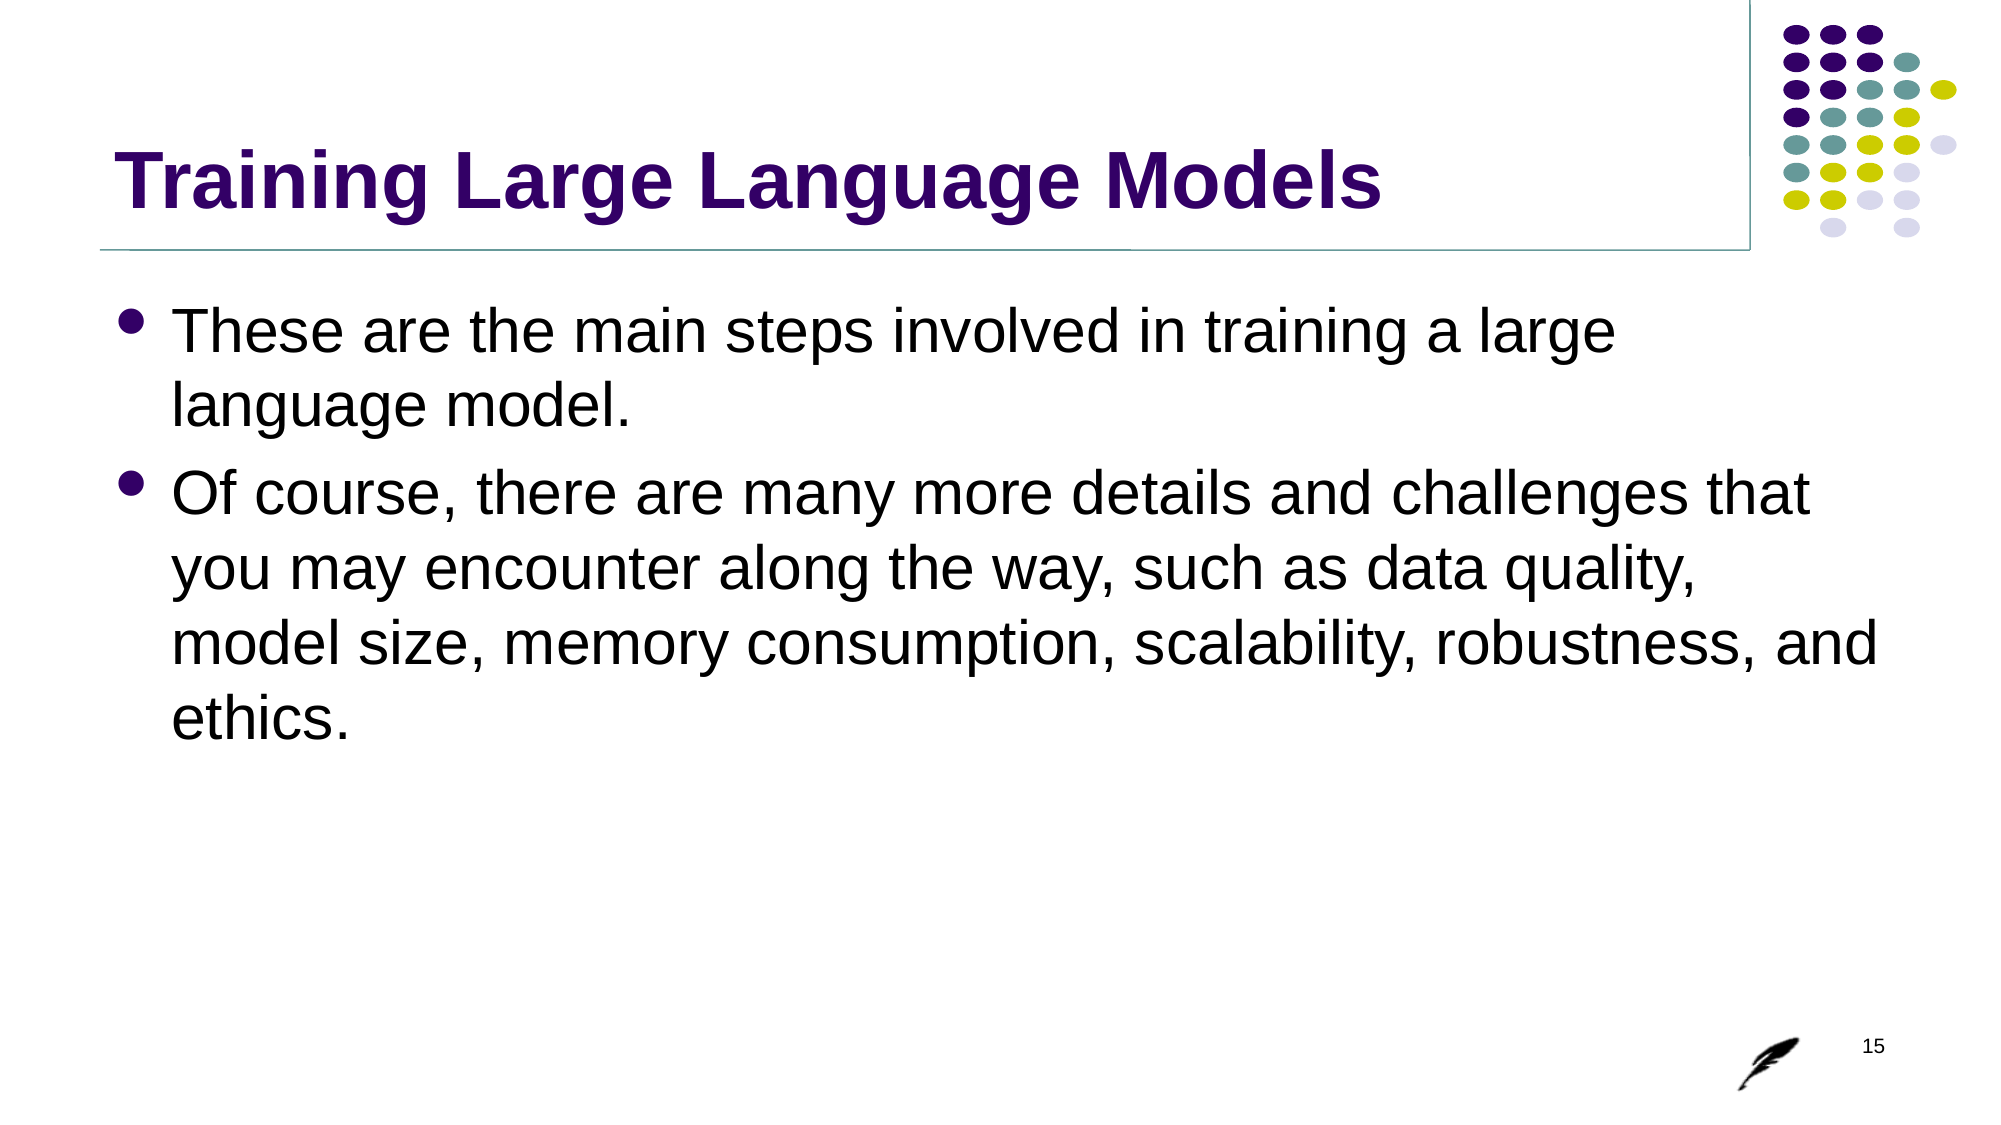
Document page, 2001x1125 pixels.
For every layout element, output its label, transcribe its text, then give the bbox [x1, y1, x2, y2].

slide_number 15 [1433, 1025, 1900, 1100]
list These are the main steps involved in training a large language model. Of course, there are many more details and challenges that you may encounter along the way, such as data quality, model size, memory consumption, scalability, robustness, and ethics. [99, 282, 1900, 1006]
title Training Large Language Models [99, 20, 1750, 233]
